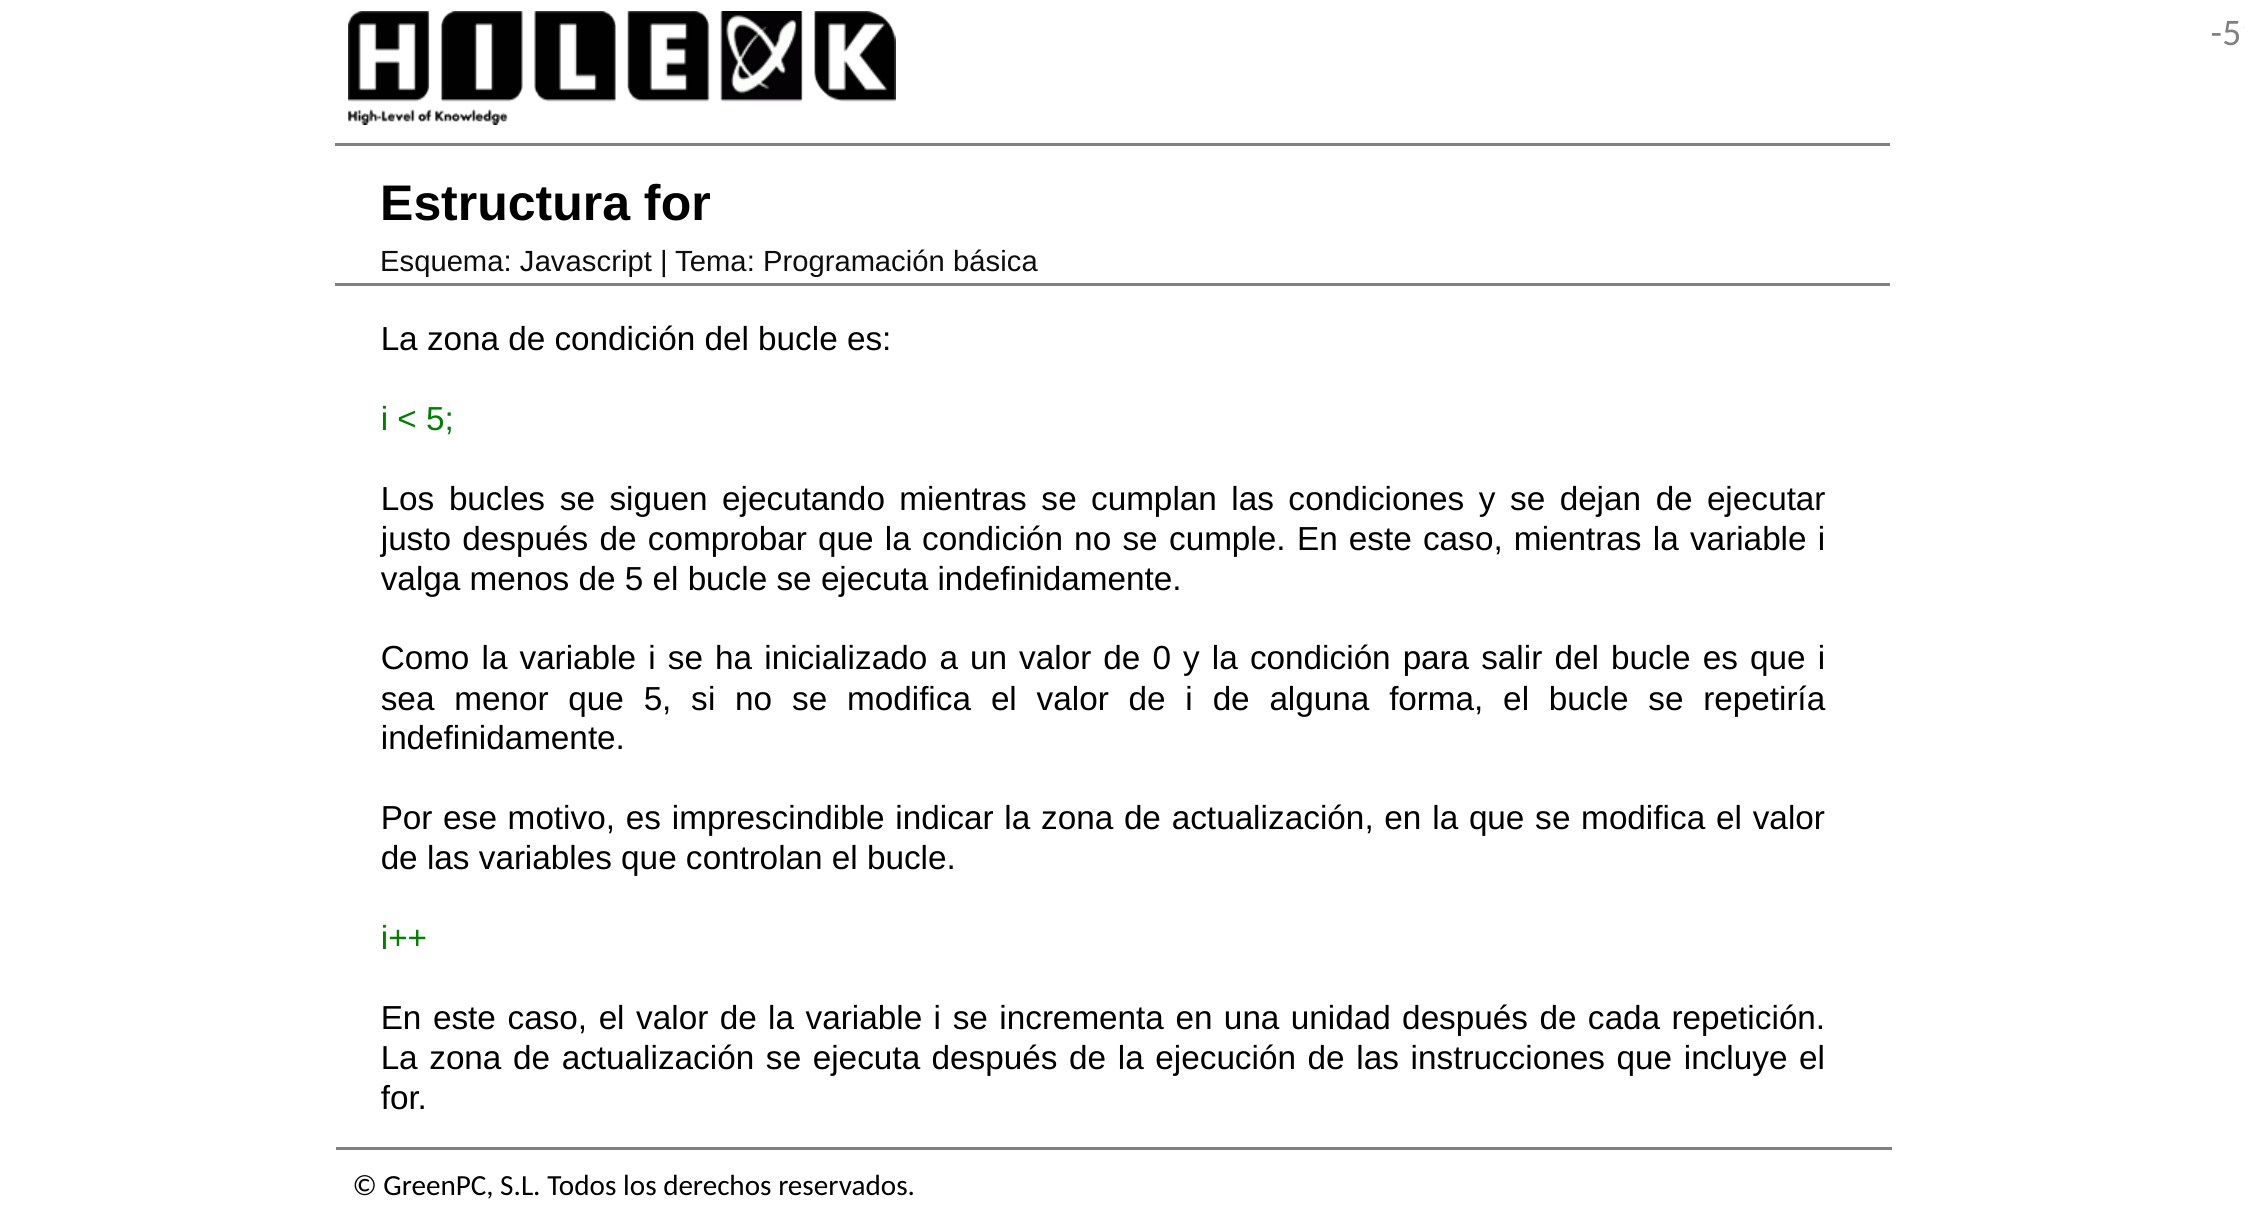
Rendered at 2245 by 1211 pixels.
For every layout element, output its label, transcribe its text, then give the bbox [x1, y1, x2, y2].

list Esquema: Javascript | Tema: Programación básica [360, 231, 1106, 288]
title Estructura for [360, 159, 1879, 241]
picture [348, 11, 896, 125]
text_box La zona de condición del bucle es: i < 5; Los bucles se siguen ejecutando mientras se cumplan las condiciones y se dejan de ejecutar justo después de comprobar que la condición no se cumple. En este caso, mientras la variable i valga menos de 5 el bucle se ejecuta indefinidamente. Como la variable i se ha inicializado a un valor de 0 y la condición para salir del bucle es que i sea menor que 5, si no se modifica el valor de i de alguna forma, el bucle se repetiría indefinidamente. Por ese motivo, es imprescindible indicar la zona de actualización, en la que se modifica el valor de las variables que controlan el bucle. i++ En este caso, el valor de la variable i se incrementa en una unidad después de cada repetición. La zona de actualización se ejecuta después de la ejecución de las instrucciones que incluye el for. [366, 309, 1843, 1124]
